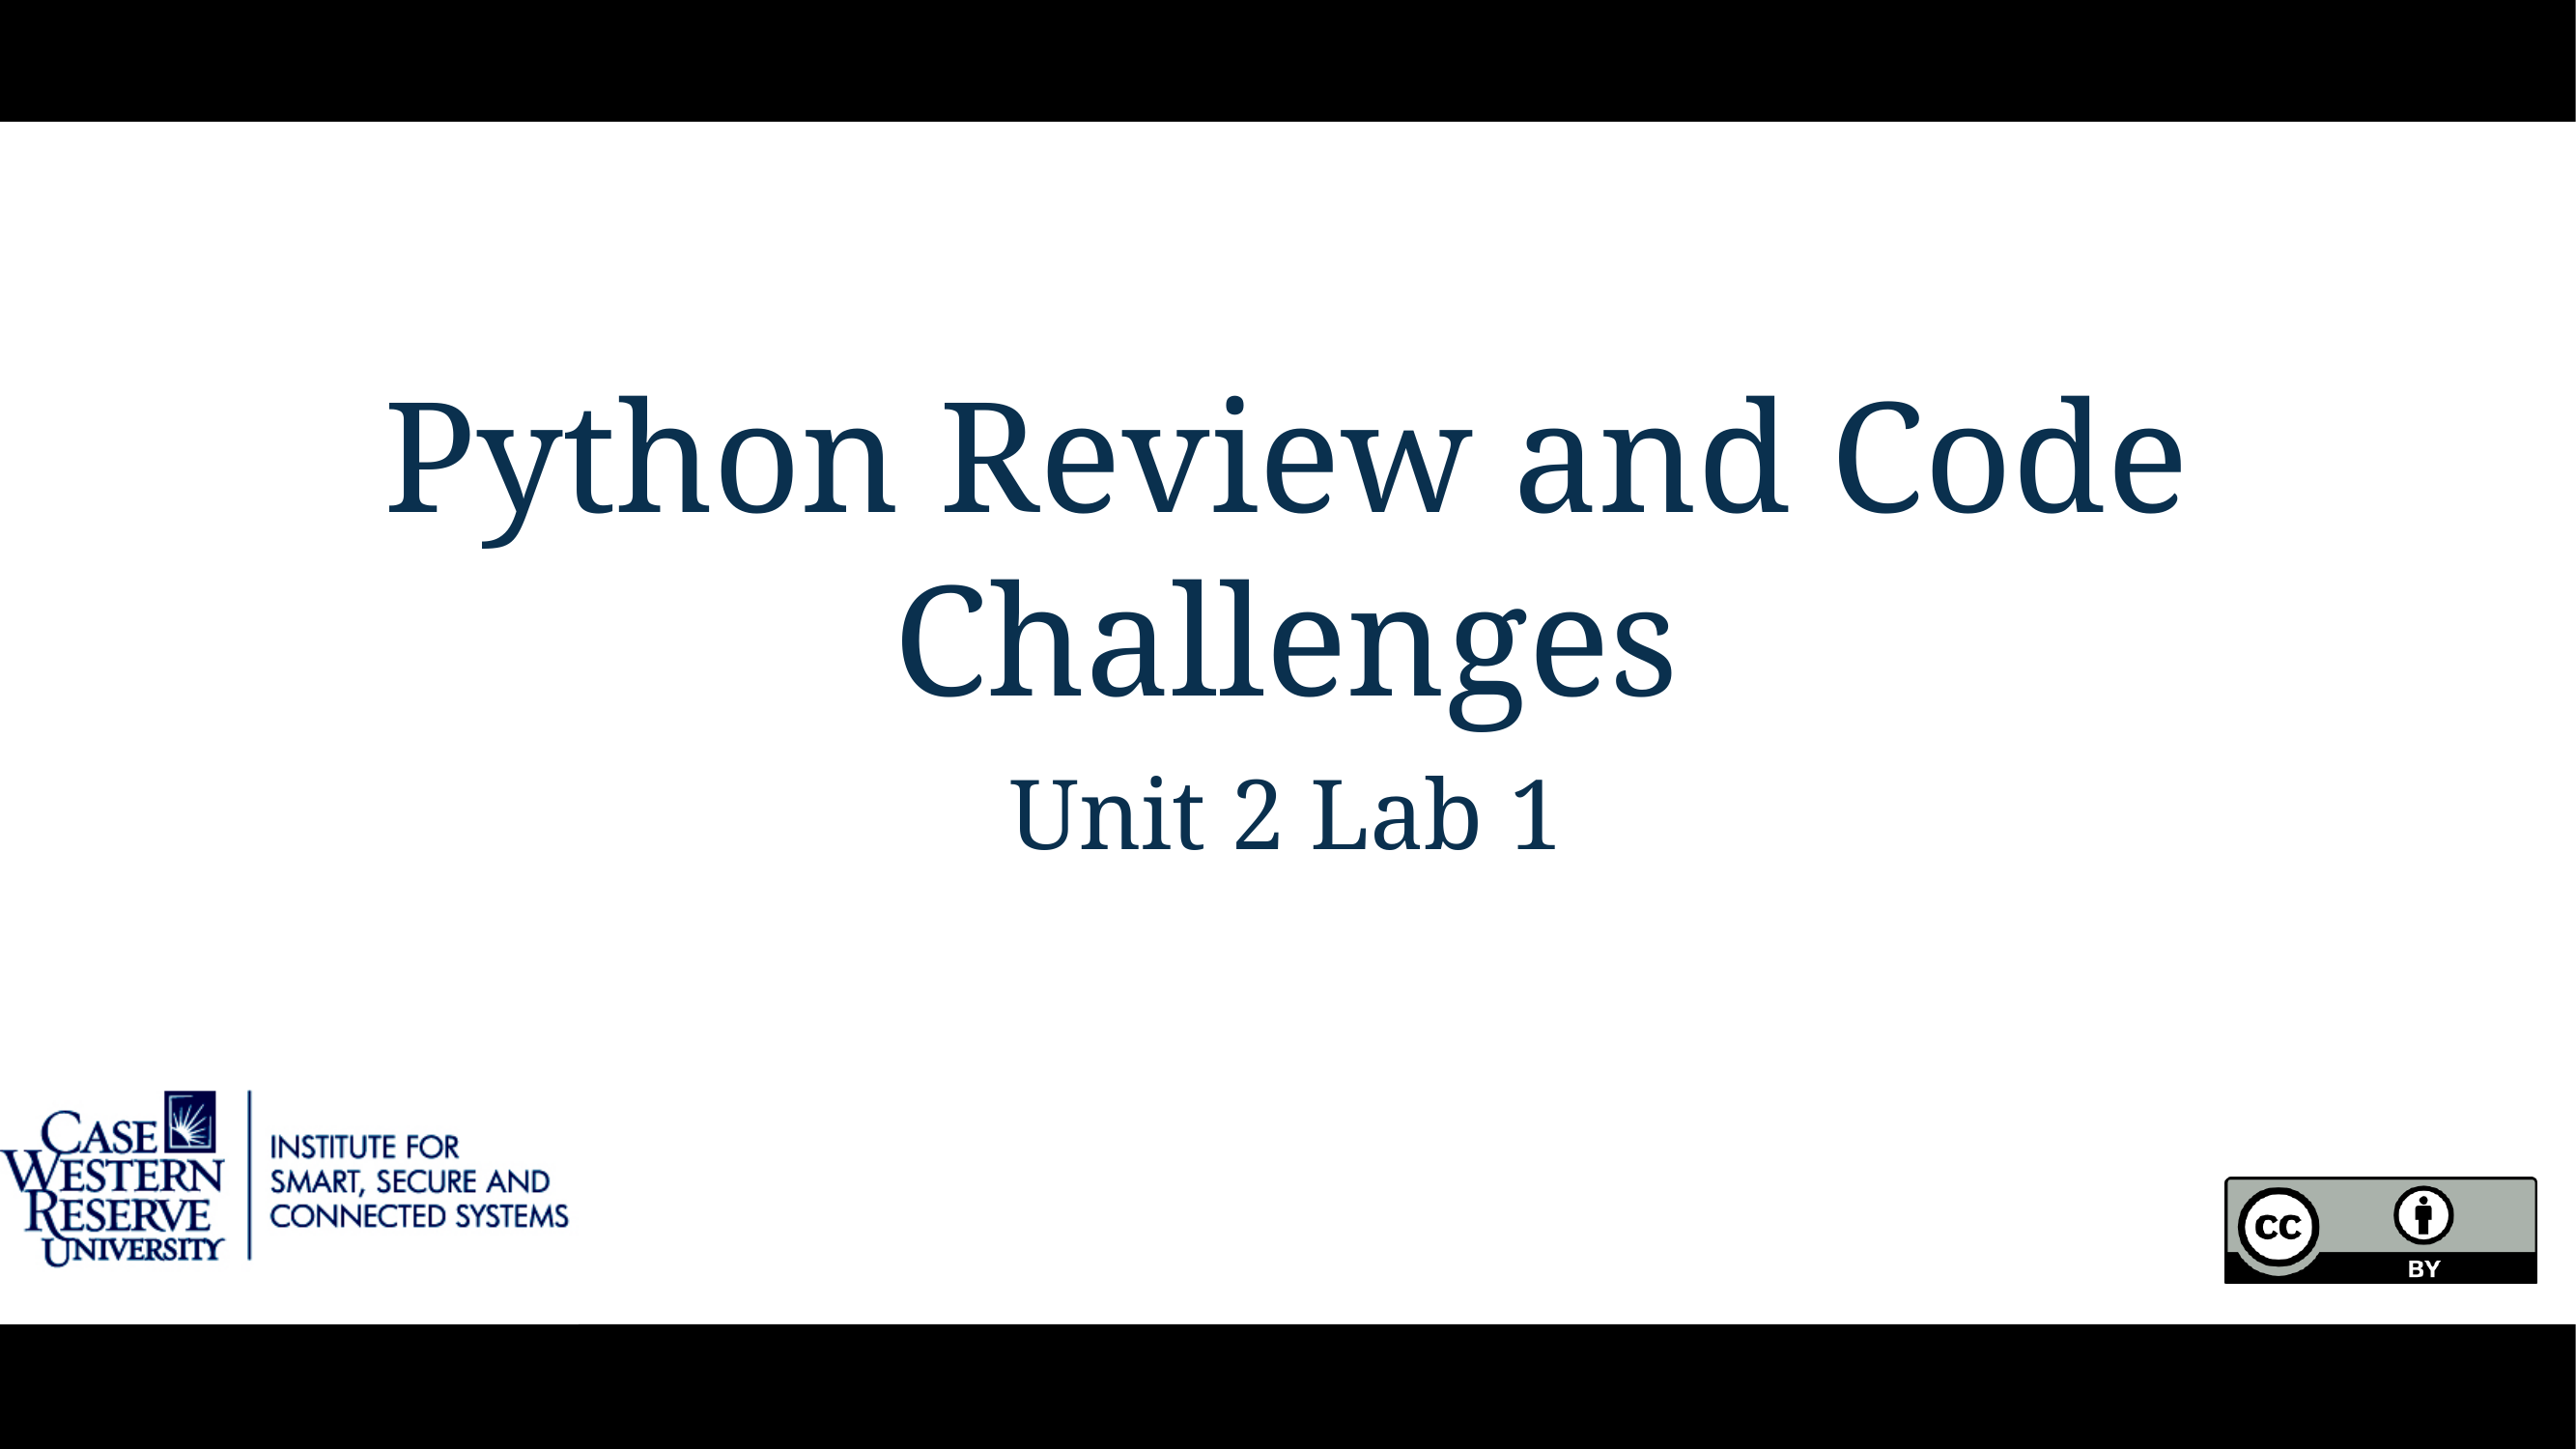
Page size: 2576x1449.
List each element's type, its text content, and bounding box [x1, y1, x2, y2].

picture [0, 1090, 579, 1324]
list Unit 2 Lab 1 [183, 746, 2391, 914]
title Python Review and Code Challenges [183, 243, 2391, 733]
picture [2224, 1177, 2537, 1284]
